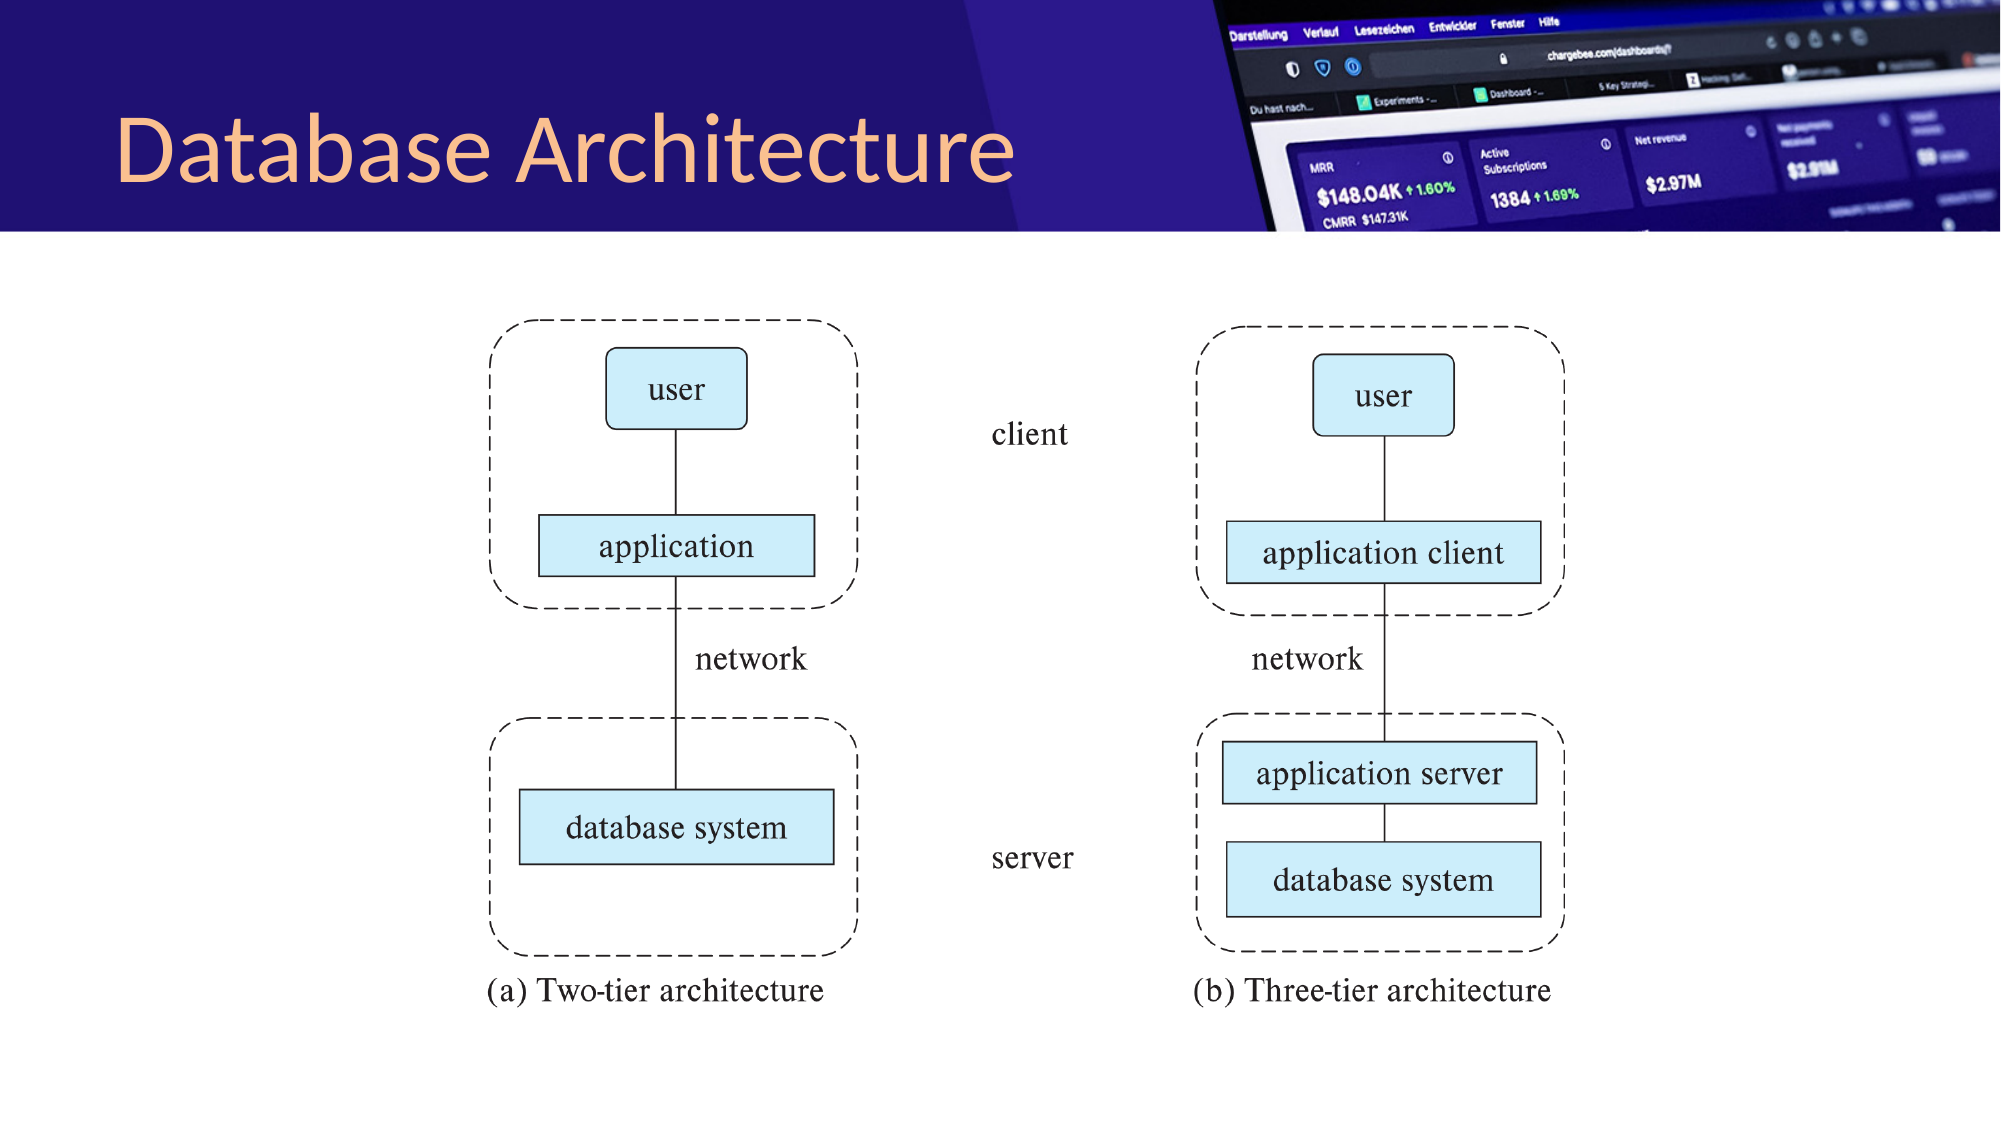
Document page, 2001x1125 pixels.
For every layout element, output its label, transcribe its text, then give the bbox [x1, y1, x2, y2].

picture [0, 0, 2001, 1125]
title Database Architecture [99, 22, 1913, 262]
